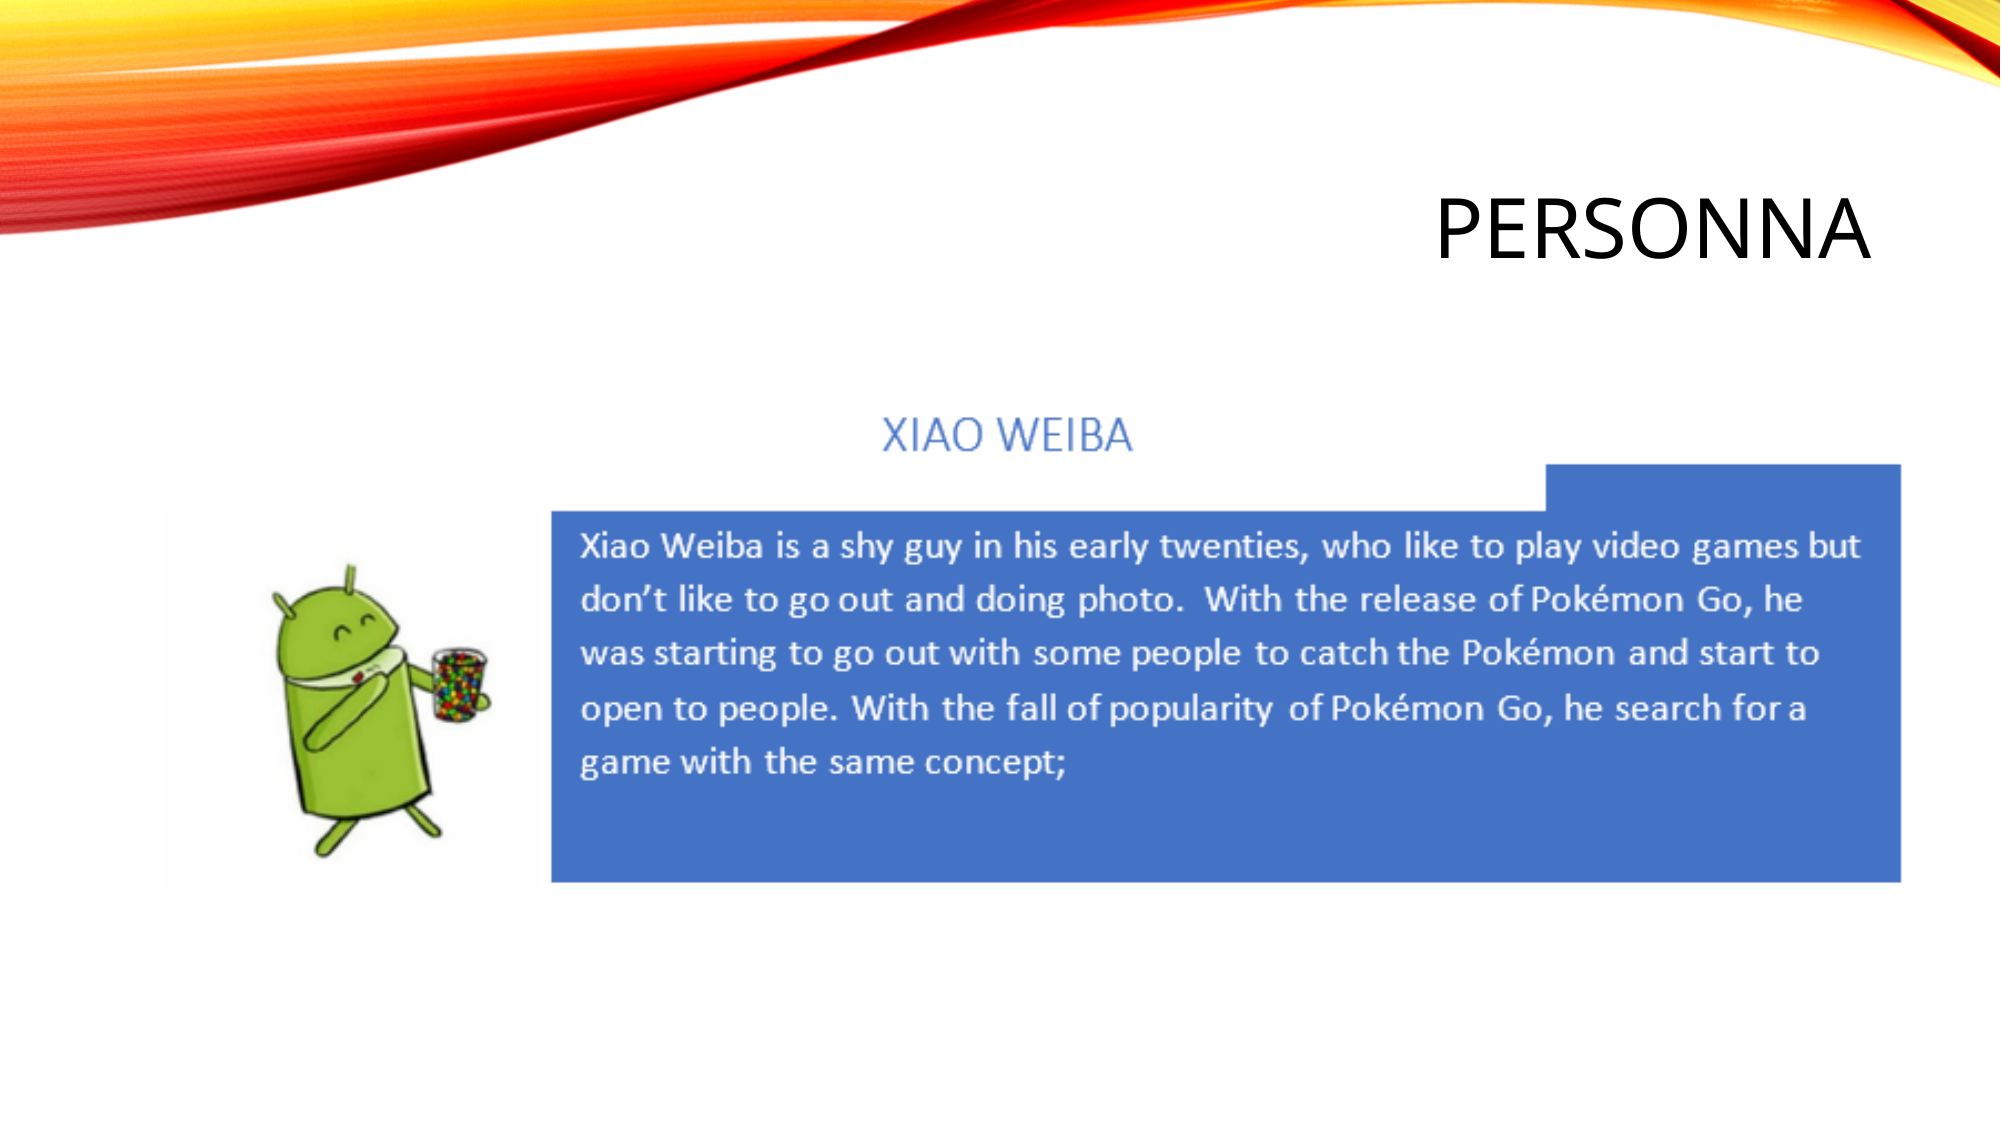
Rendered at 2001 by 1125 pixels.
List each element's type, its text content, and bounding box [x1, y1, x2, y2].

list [5, 356, 1987, 1021]
title PERSONNA [474, 125, 1888, 338]
picture [0, 0, 2000, 237]
